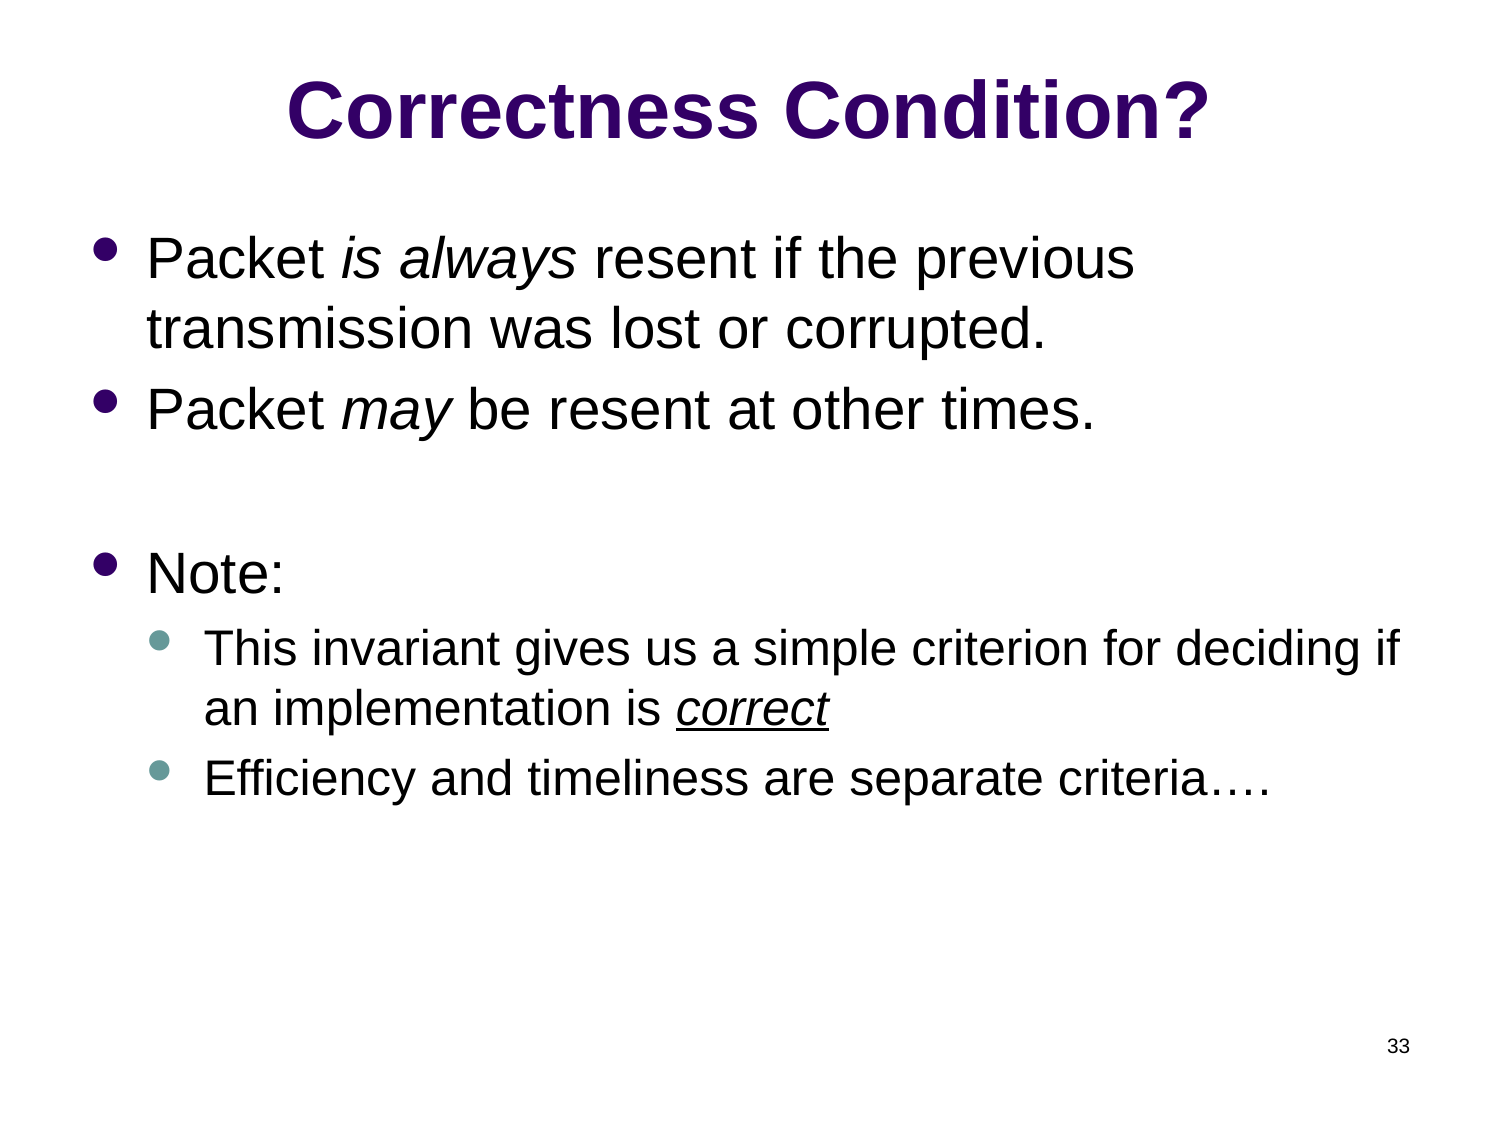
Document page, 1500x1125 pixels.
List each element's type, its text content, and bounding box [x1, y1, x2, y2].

title Correctness Condition? [0, 20, 1500, 163]
slide_number 33 [1074, 1024, 1426, 1101]
list Packet is always resent if the previous transmission was lost or corrupted. Packet may be resent at other times. Note: This invariant gives us a simple criterion for deciding if an implementation is correct Efficiency and timeliness are separate criteria…. [75, 212, 1475, 1006]
